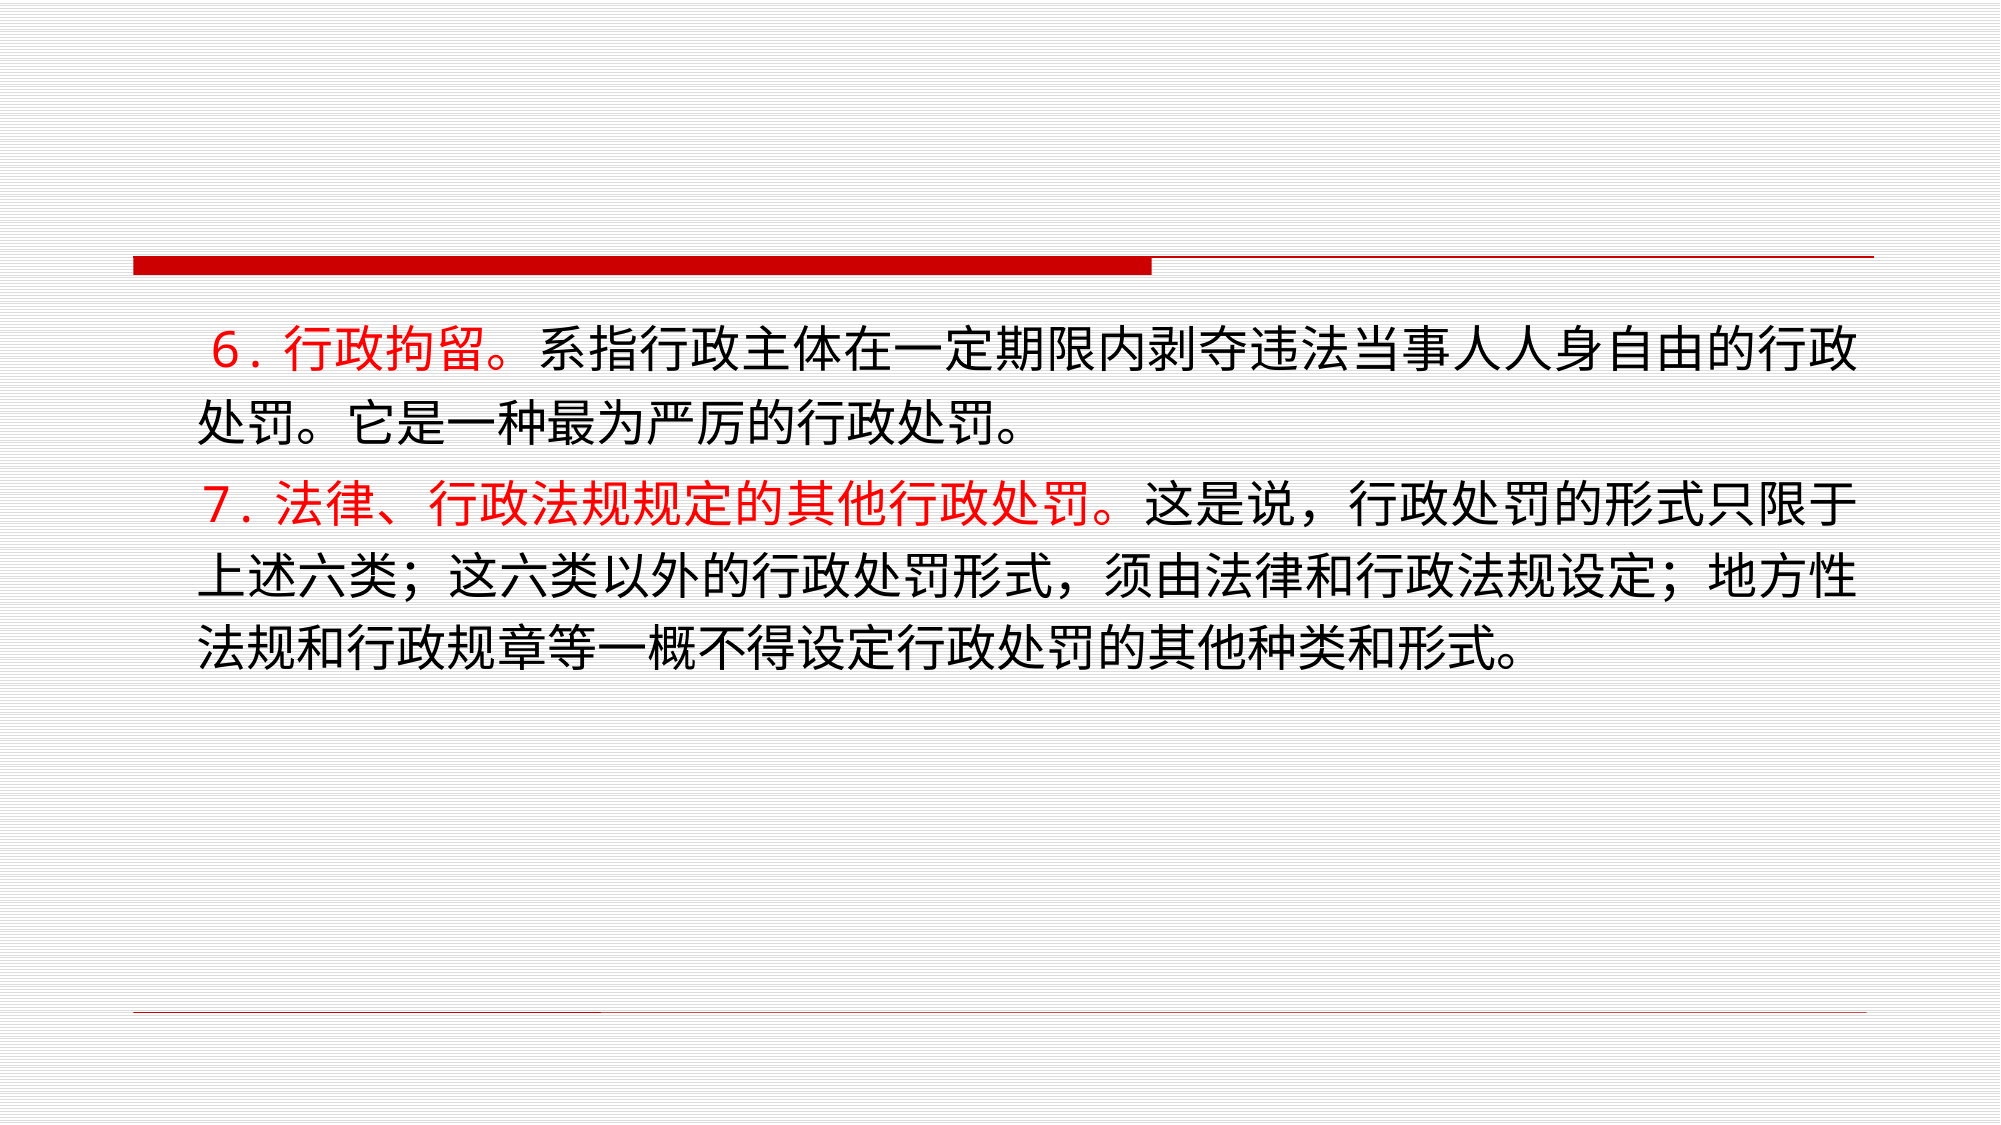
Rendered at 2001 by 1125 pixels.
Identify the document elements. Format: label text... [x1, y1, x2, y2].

list 6.行政拘留。系指行政主体在一定期限内剥夺违法当事人人身自由的行政处罚。它是一种最为严厉的行政处罚。 7.法律、行政法规规定的其他行政处罚。这是说，行政处罚的形式只限于上述六类；这六类以外的行政处罚形式，须由法律和行政法规设定；地方性法规和行政规章等一概不得设定行政处罚的其他种类和形式。 [123, 287, 1875, 988]
